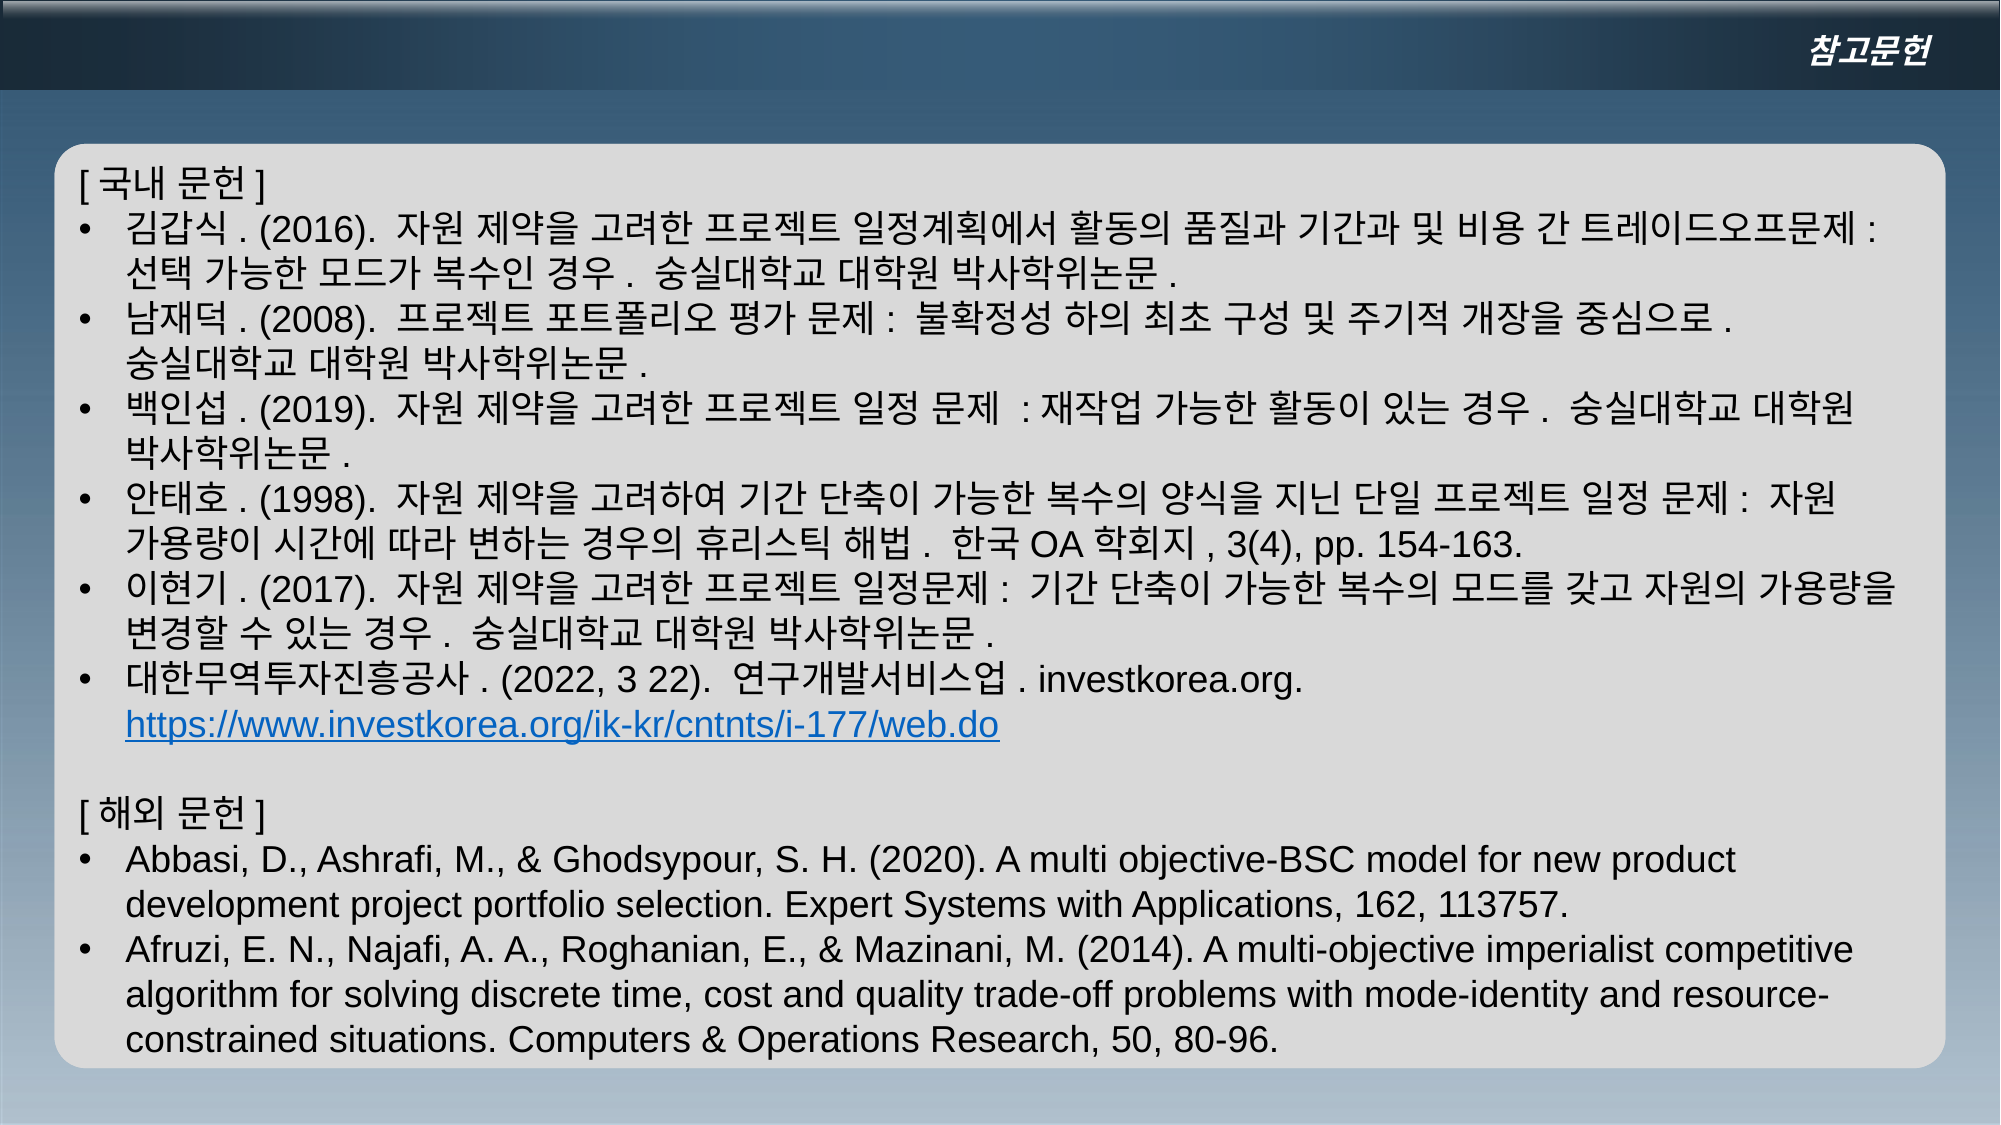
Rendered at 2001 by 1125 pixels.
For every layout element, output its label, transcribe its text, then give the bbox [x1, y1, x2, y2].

text_box [국내 문헌] 김갑식. (2016). 자원 제약을 고려한 프로젝트 일정계획에서 활동의 품질과 기간과 및 비용 간 트레이드오프문제: 선택 가능한 모드가 복수인 경우. 숭실대학교 대학원 박사학위논문. 남재덕. (2008). 프로젝트 포트폴리오 평가 문제: 불확정성 하의 최초 구성 및 주기적 개장을 중심으로. 숭실대학교 대학원 박사학위논문. 백인섭. (2019). 자원 제약을 고려한 프로젝트 일정 문제 :재작업 가능한 활동이 있는 경우. 숭실대학교 대학원 박사학위논문. 안태호. (1998). 자원 제약을 고려하여 기간 단축이 가능한 복수의 양식을 지닌 단일 프로젝트 일정 문제: 자원 가용량이 시간에 따라 변하는 경우의 휴리스틱 해법. 한국OA학회지, 3(4), pp. 154-163. 이현기. (2017). 자원 제약을 고려한 프로젝트 일정문제: 기간 단축이 가능한 복수의 모드를 갖고 자원의 가용량을 변경할 수 있는 경우. 숭실대학교 대학원 박사학위논문. 대한무역투자진흥공사. (2022, 3 22). 연구개발서비스업. investkorea.org. https://www.investkorea.org/ik-kr/cntnts/i-177/web.do [해외 문헌] Abbasi, D., Ashrafi, M., & Ghodsypour, S. H. (2020). A multi objective-BSC model for new product development project portfolio selection. Expert Systems with Applications, 162, 113757. Afruzi, E. N., Najafi, A. A., Roghanian, E., & Mazinani, M. (2014). A multi-objective imperialist competitive algorithm for solving discrete time, cost and quality trade-off problems with mode-identity and resource-constrained situations. Computers & Operations Research, 50, 80-96. [53, 142, 1947, 1070]
text_box 참고문헌 [1377, 23, 1944, 78]
picture [0, 0, 2000, 1125]
